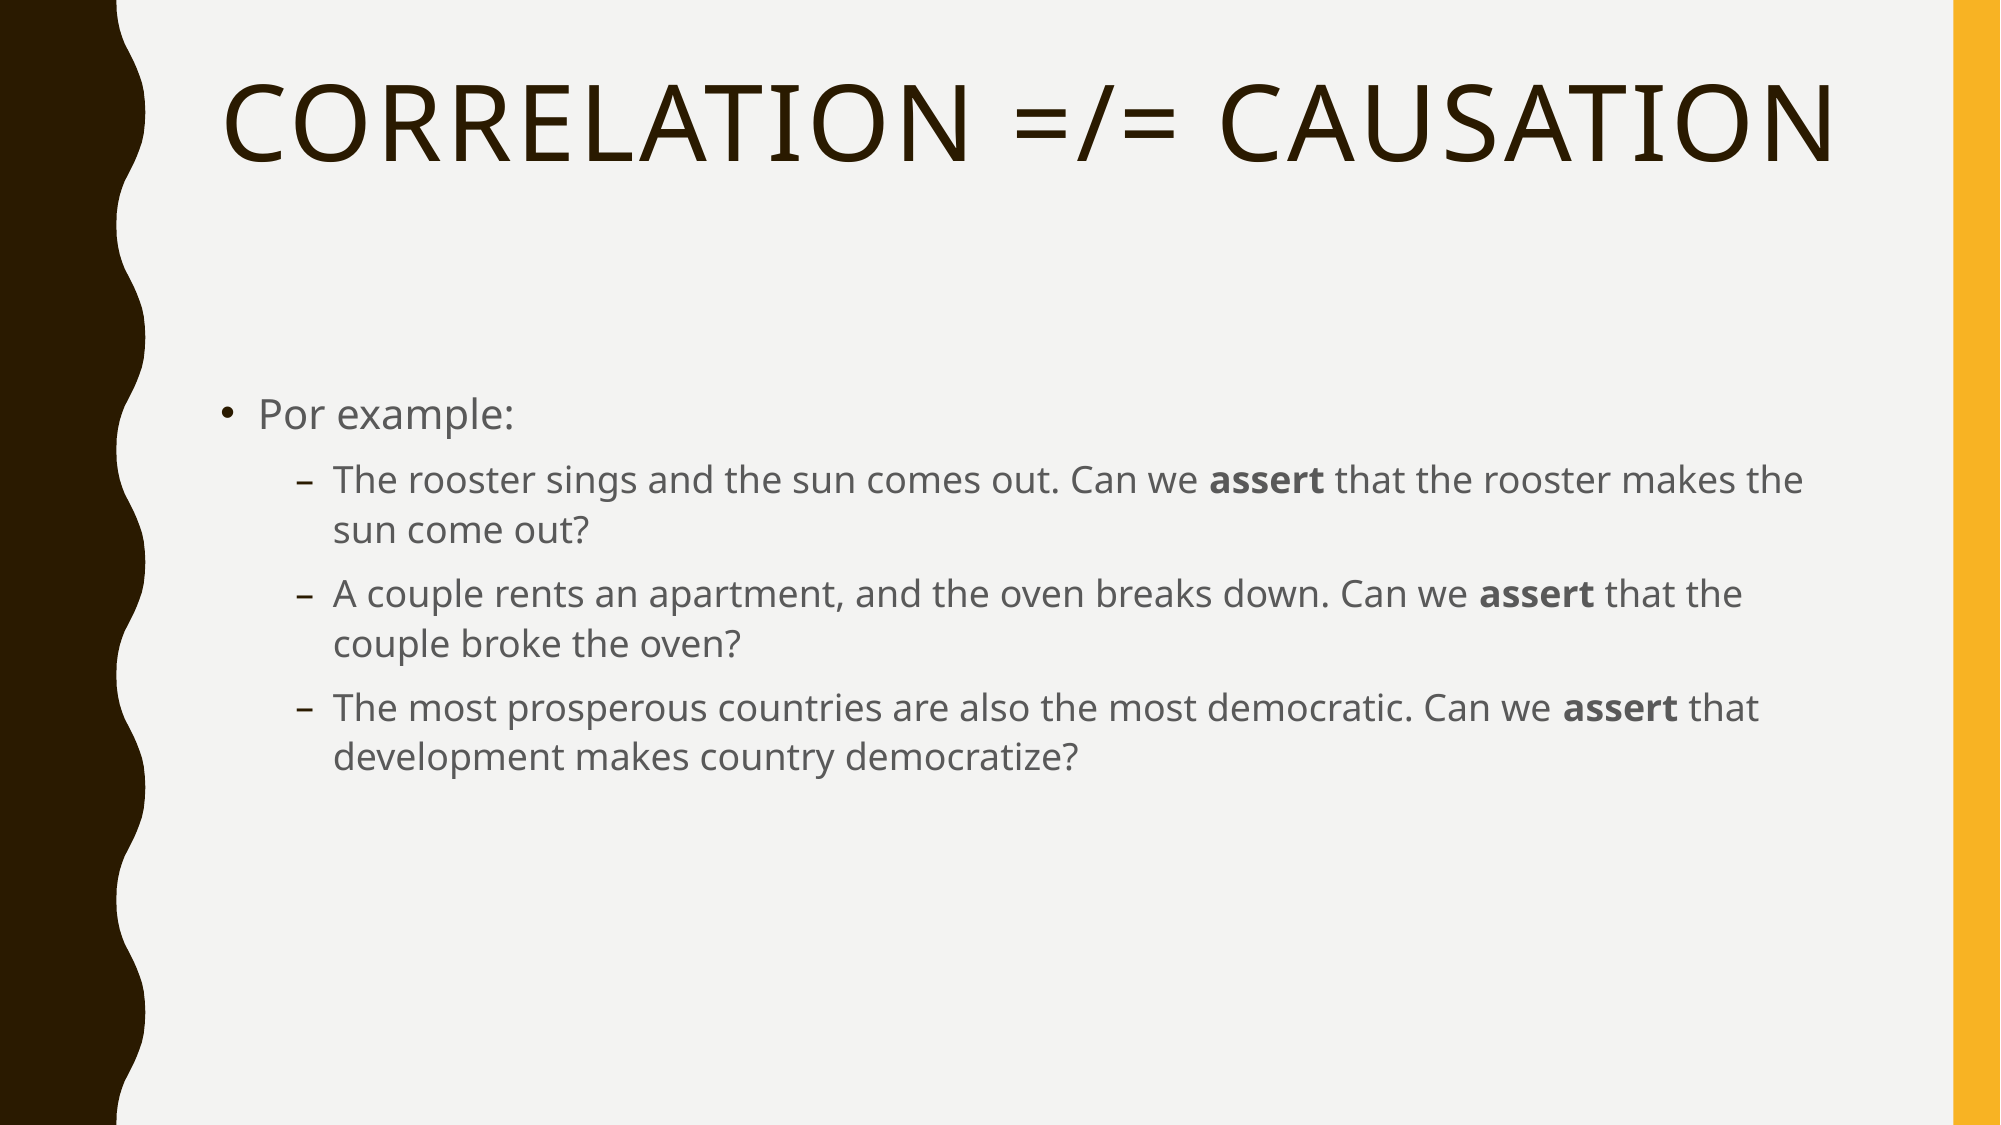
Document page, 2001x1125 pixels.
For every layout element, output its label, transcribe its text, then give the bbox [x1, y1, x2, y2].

title Correlation =/= Causation [205, 62, 1875, 308]
list Por example: The rooster sings and the sun comes out. Can we assert that the rooster makes the sun come out? A couple rents an apartment, and the oven breaks down. Can we assert that the couple broke the oven? The most prosperous countries are also the most democratic. Can we assert that development makes country democratize? [205, 375, 1875, 965]
